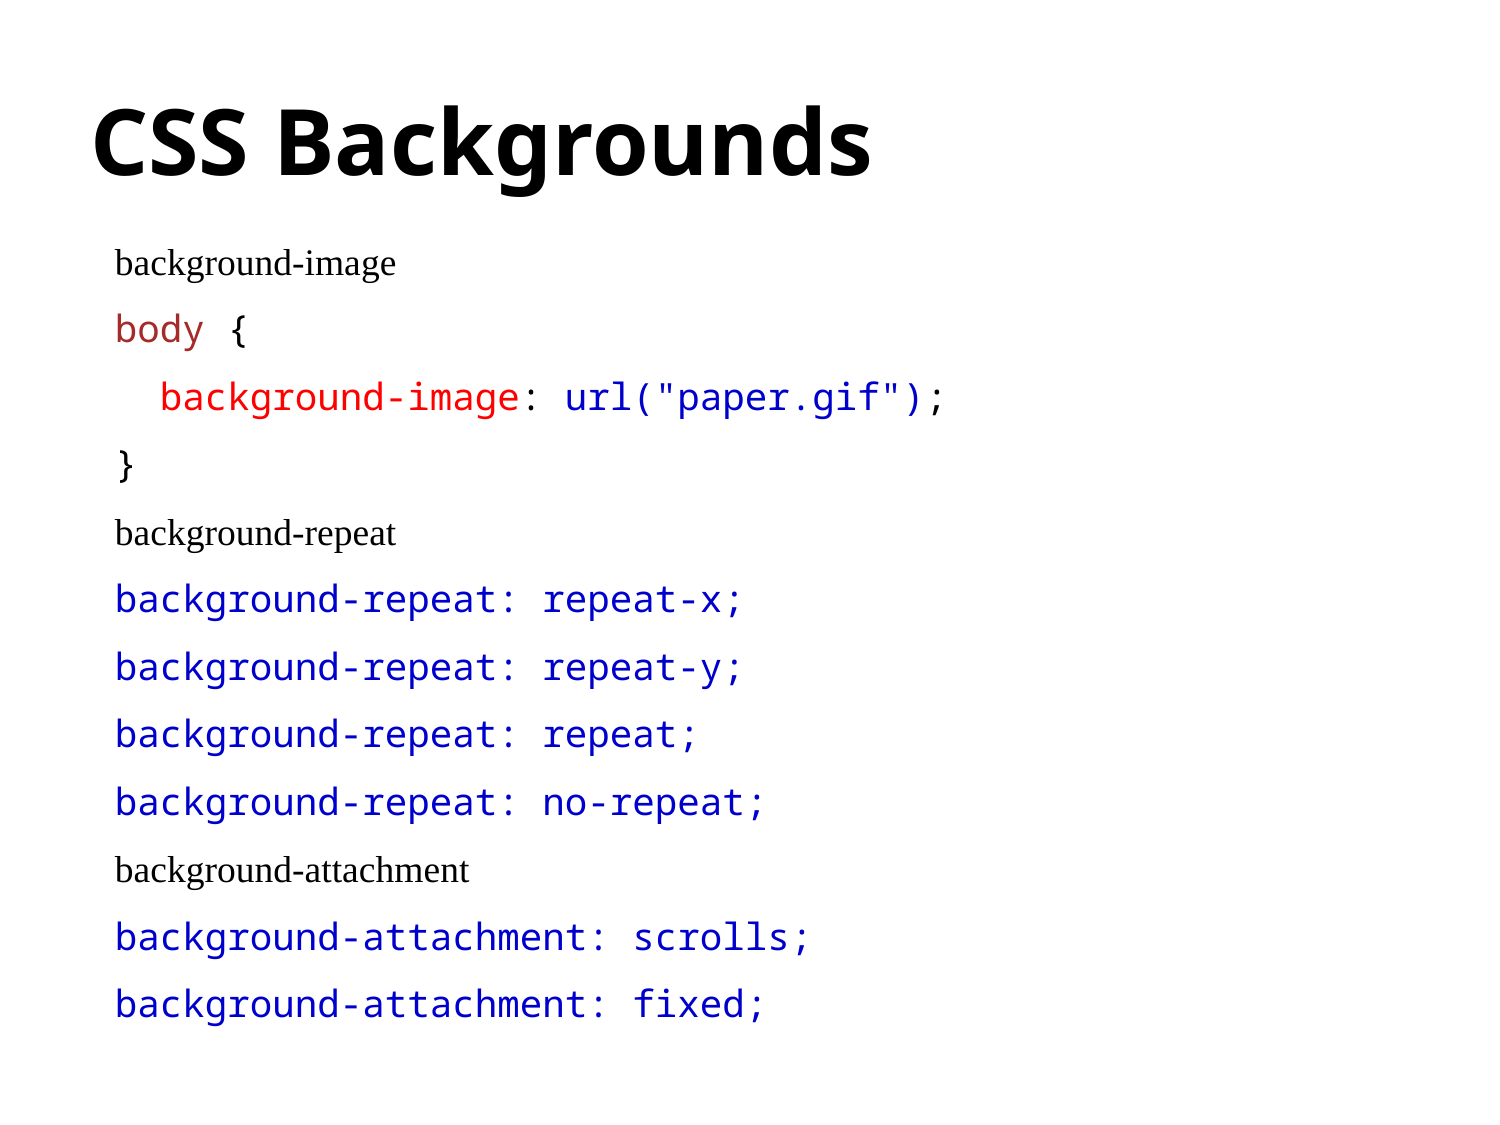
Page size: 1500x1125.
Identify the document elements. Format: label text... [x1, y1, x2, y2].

text_box background-image body { background-image: url("paper.gif"); } background-repeat background-repeat: repeat-x; background-repeat: repeat-y; background-repeat: repeat; background-repeat: no-repeat; background-attachment background-attachment: scrolls; background-attachment: fixed; [100, 208, 1365, 1033]
text_box [74, 42, 1425, 231]
